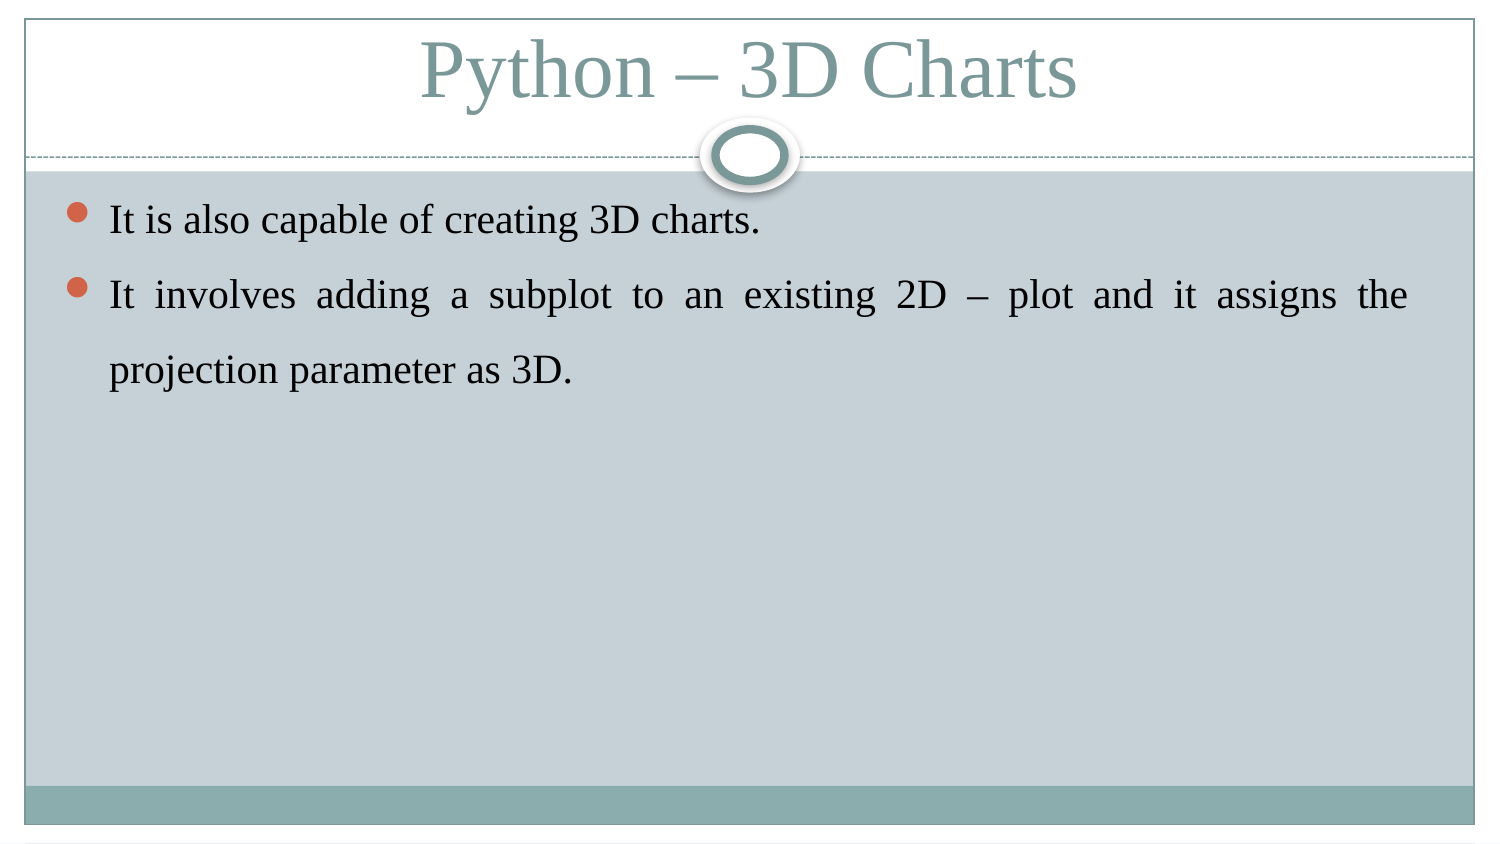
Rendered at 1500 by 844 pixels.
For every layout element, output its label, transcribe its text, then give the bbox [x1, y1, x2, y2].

title Python – 3D Charts [49, 28, 1450, 122]
list It is also capable of creating 3D charts. It involves adding a subplot to an existing 2D – plot and it assigns the projection parameter as 3D. [49, 159, 1445, 751]
